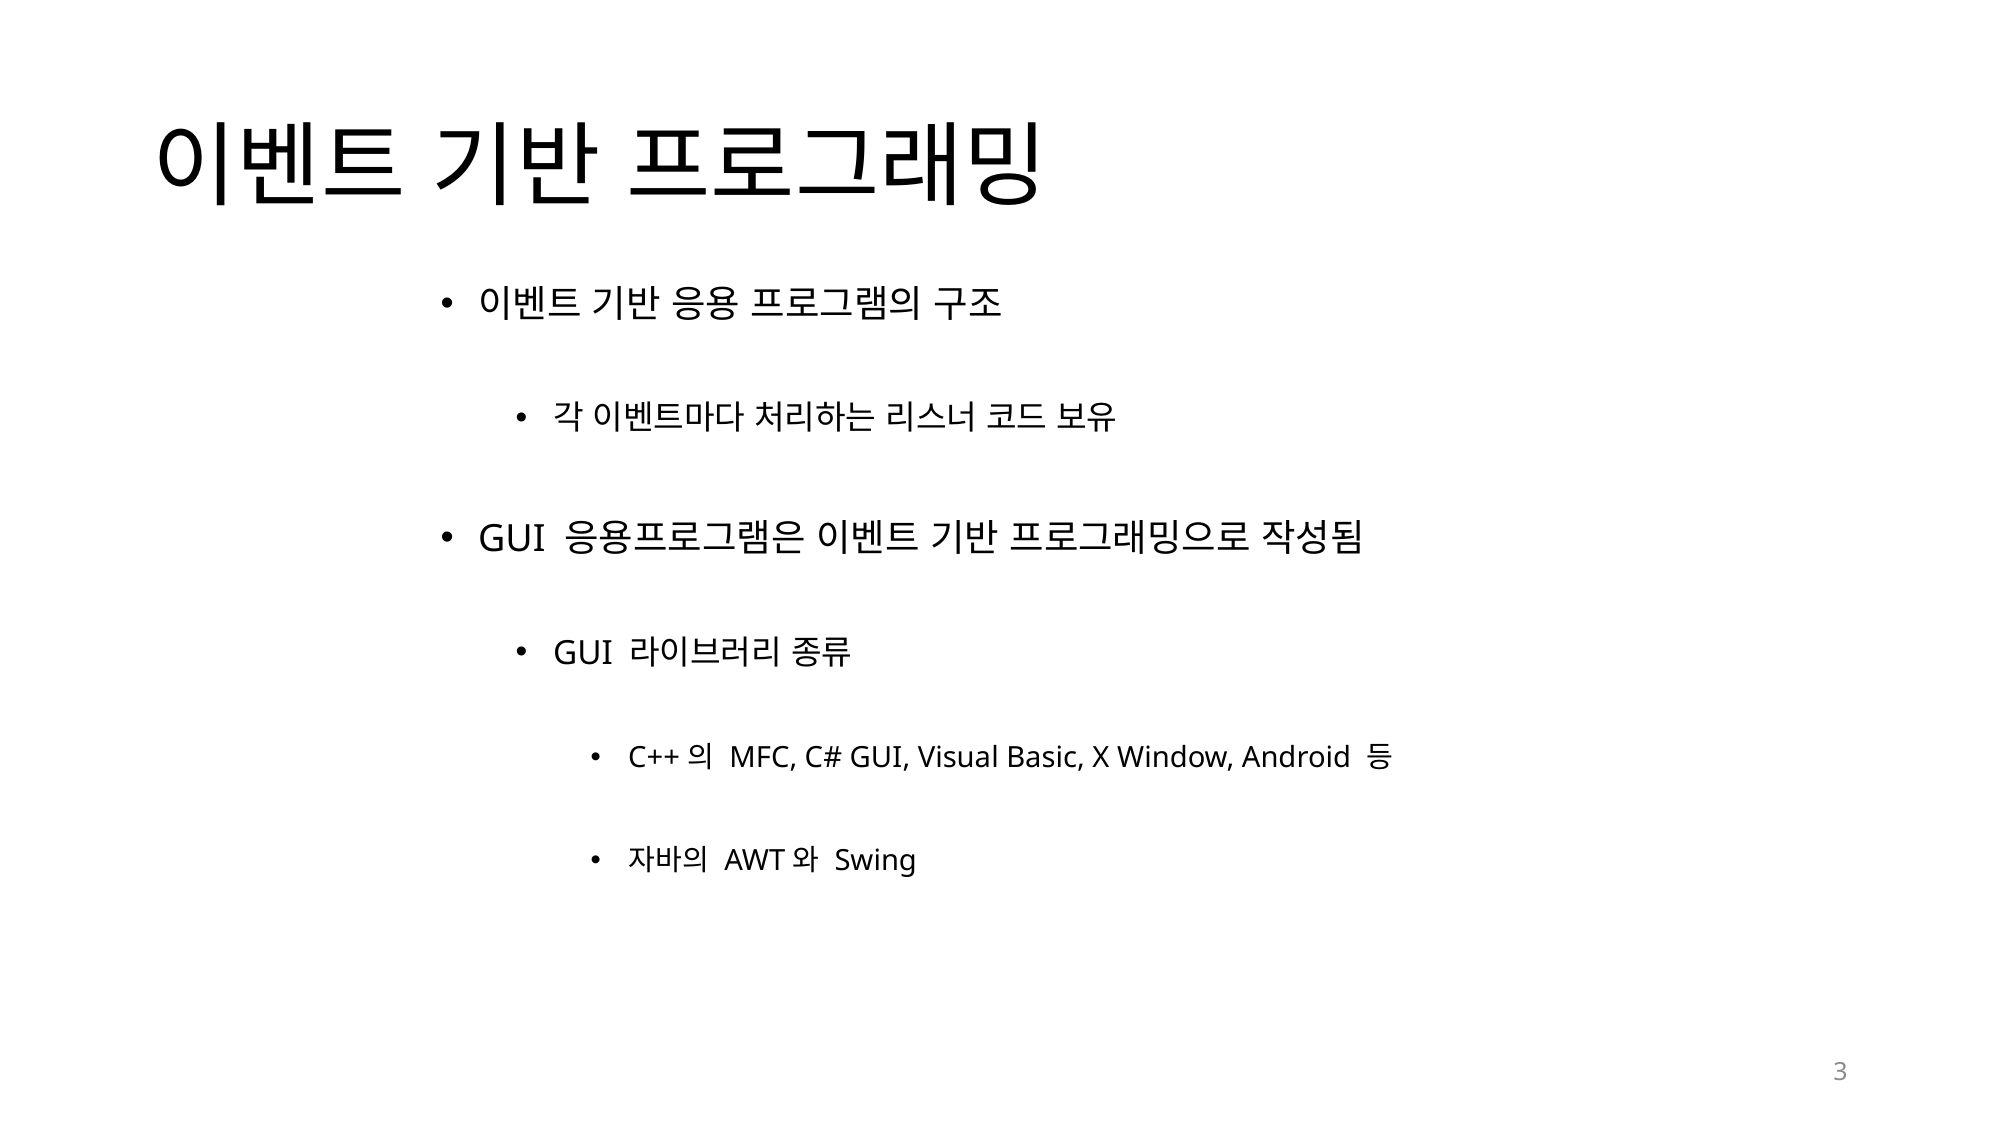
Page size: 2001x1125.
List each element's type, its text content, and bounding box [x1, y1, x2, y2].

slide_number 3 [1412, 1042, 1863, 1103]
title 이벤트 기반 프로그래밍 [137, 59, 1863, 278]
list 이벤트 기반 응용 프로그램의 구조 각 이벤트마다 처리하는 리스너 코드 보유 GUI 응용프로그램은 이벤트 기반 프로그래밍으로 작성됨 GUI 라이브러리 종류 C++의 MFC, C# GUI, Visual Basic, X Window, Android 등 자바의 AWT와 Swing [425, 277, 1863, 992]
